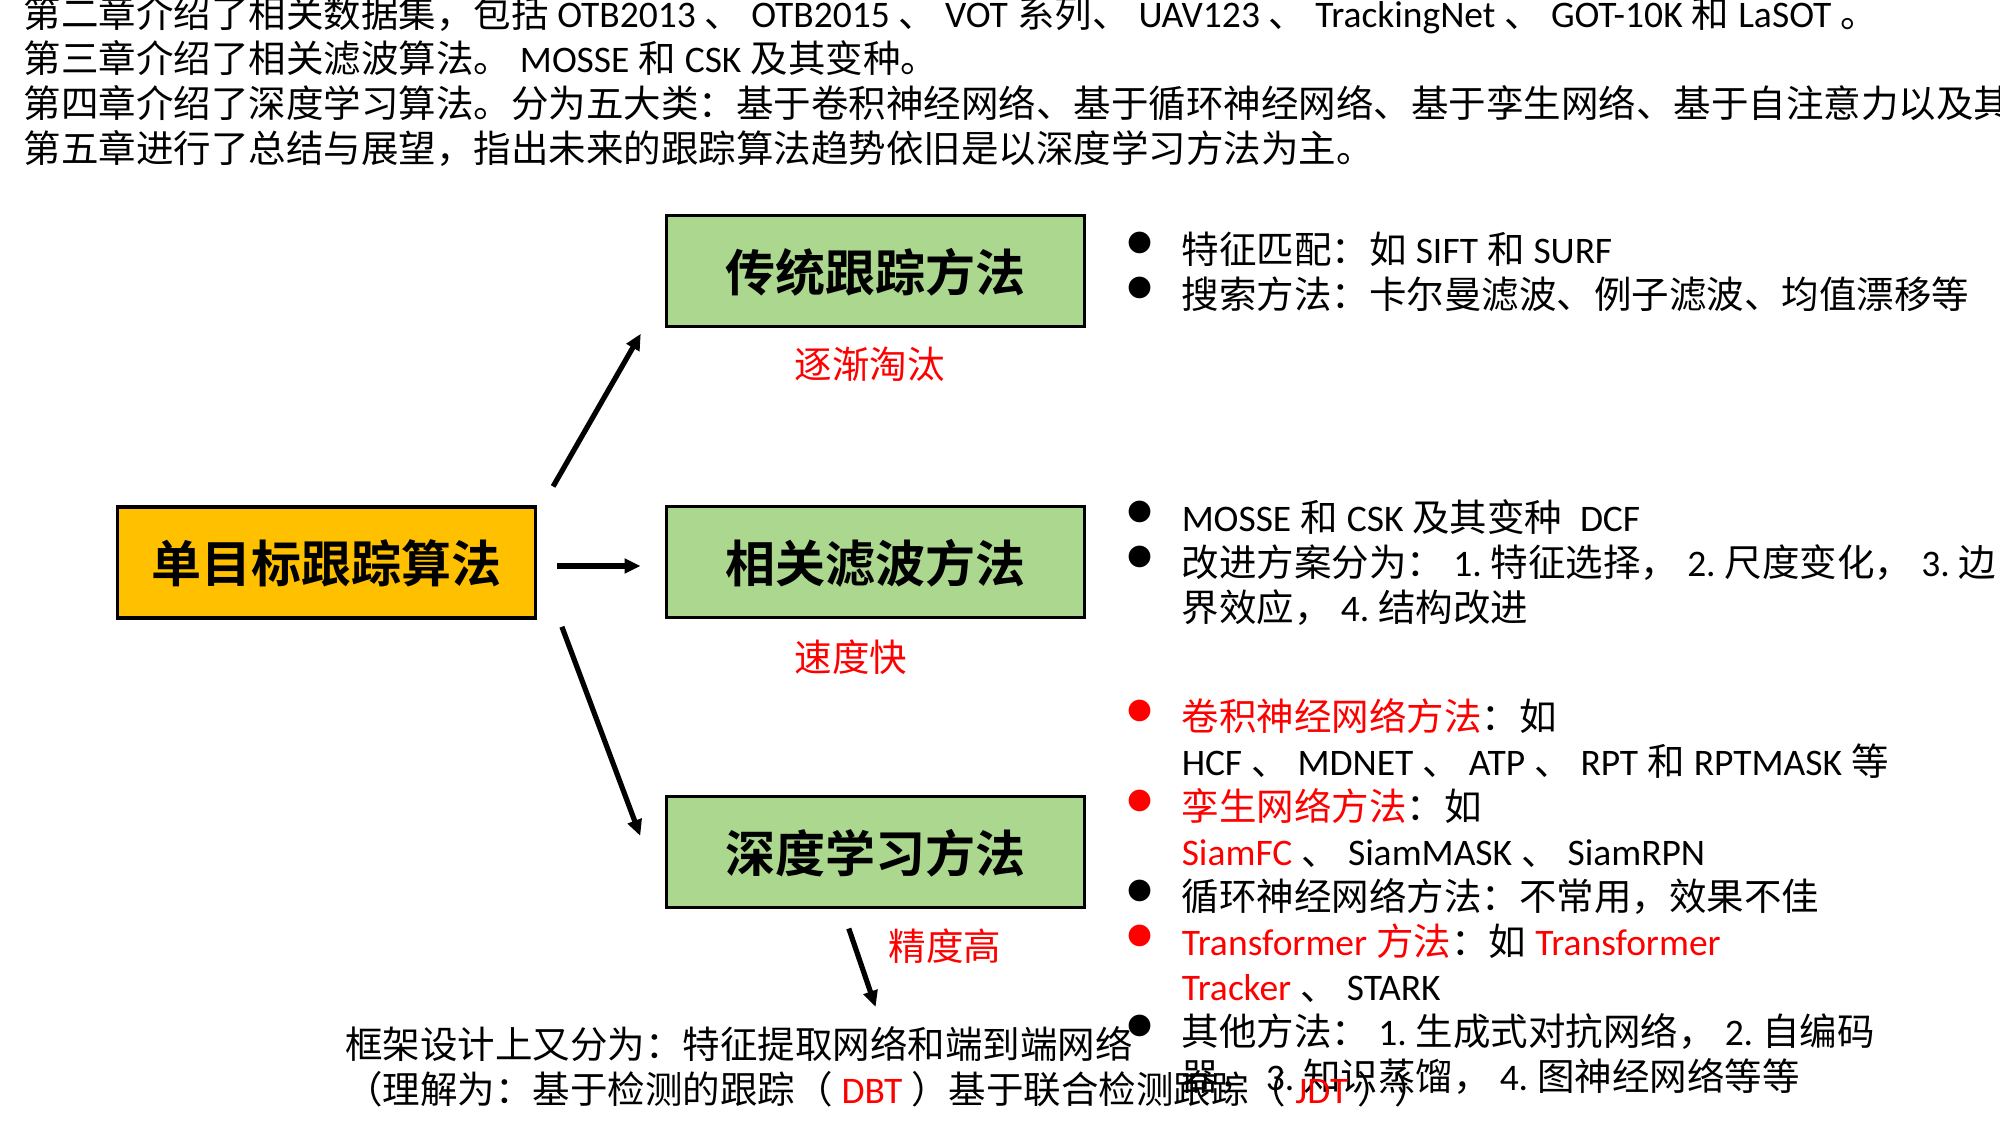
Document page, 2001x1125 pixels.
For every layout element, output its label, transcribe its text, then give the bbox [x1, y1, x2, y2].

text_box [848, 927, 876, 1007]
text_box 特征匹配：如SIFT和SURF 搜索方法：卡尔曼滤波、例子滤波、均值漂移等 [1110, 218, 2000, 323]
text_box 精度高 [874, 915, 1066, 976]
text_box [552, 333, 642, 487]
text_box 框架设计上又分为：特征提取网络和端到端网络 （理解为：基于检测的跟踪（DBT）基于联合检测跟踪（JDT）） [330, 1013, 1448, 1119]
text_box 相关滤波方法 [665, 506, 1086, 619]
text_box 逐渐淘汰 [779, 334, 971, 394]
text_box MOSSE和CSK及其变种 DCF 改进方案分为：1.特征选择，2.尺度变化，3.边界效应，4.结构改进 [1110, 486, 2000, 637]
text_box 单目标跟踪算法 [116, 506, 537, 619]
text_box 卷积神经网络方法：如HCF、MDNET、ATP、RPT和RPTMASK等 孪生网络方法：如SiamFC、SiamMASK、SiamRPN 循环神经网络方法：不常用，效果不佳 Transformer方法：如Transformer Tracker、STARK 其他方法：1.生成式对抗网络，2.自编码器，3.知识蒸馏，4.图神经网络等等 [1110, 685, 2000, 1106]
text_box 传统跟踪方法 [665, 215, 1086, 328]
text_box 速度快 [779, 626, 971, 687]
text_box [561, 626, 641, 836]
text_box 深度学习方法 [665, 796, 1086, 909]
text_box 总览： 第一章引言中作者给出了对单目标跟踪算法的整体分类，分为传统跟踪方法、相关滤波方法和深度学习方法。并指出传统跟踪方法逐渐被淘汰，相比之下，相关滤波方法具有速度快的优点，深度学习方法具有精度高的优点。 第二章介绍了相关数据集，包括OTB2013、OTB2015、VOT系列、UAV123、TrackingNet、GOT-10K和LaSOT。 第三章介绍了相关滤波算法。MOSSE和CSK及其变种。 第四章介绍了深度学习算法。分为五大类：基于卷积神经网络、基于循环神经网络、基于孪生网络、基于自注意力以及其他深度学习方法。 第五章进行了总结与展望，指出未来的跟踪算法趋势依旧是以深度学习方法为主。 [0, 0, 2000, 178]
